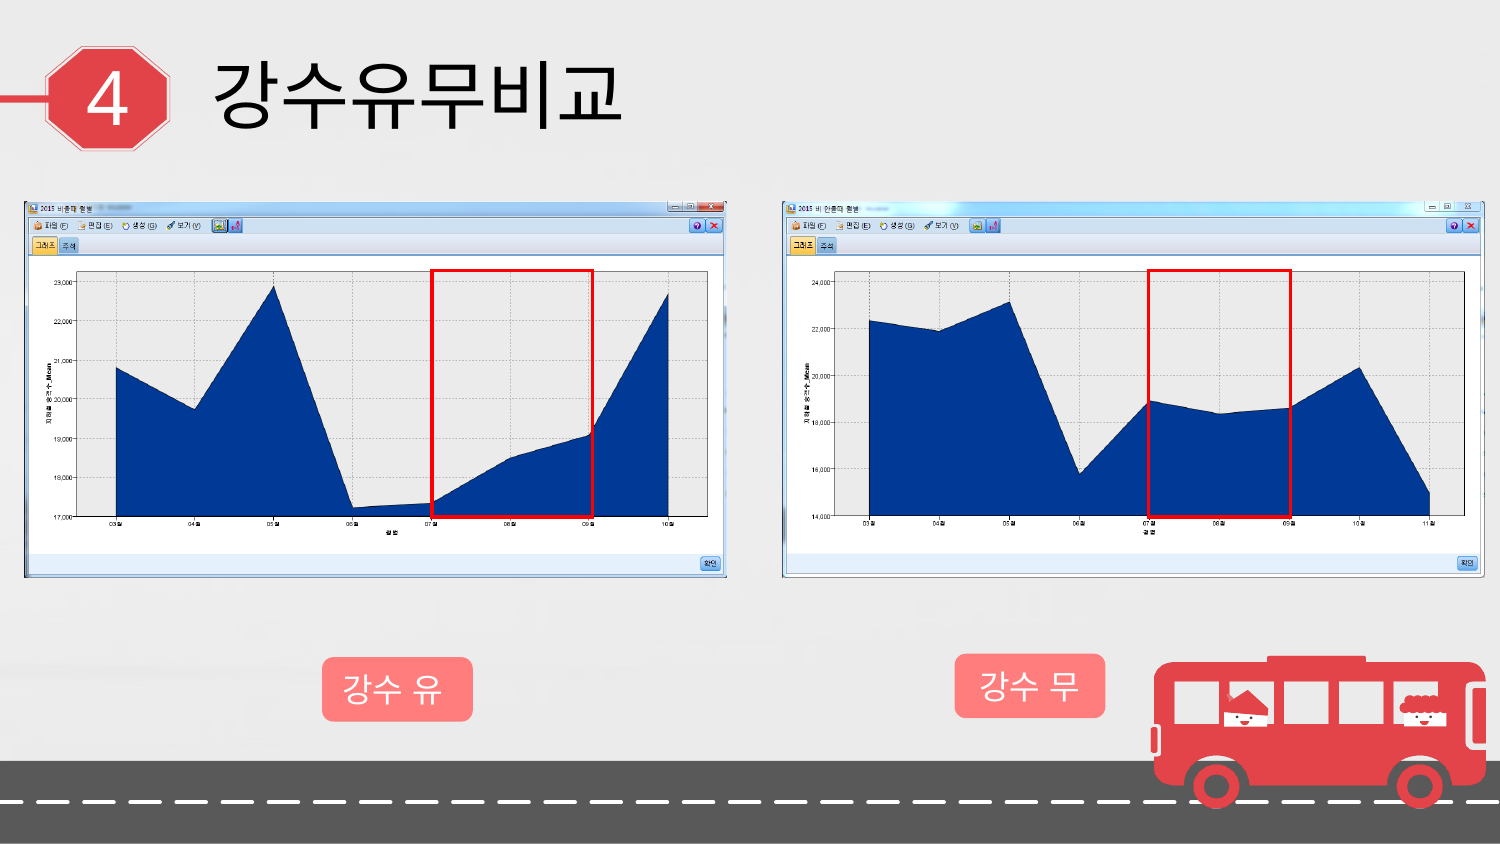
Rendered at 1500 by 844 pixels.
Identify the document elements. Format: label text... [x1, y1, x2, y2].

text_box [0, 760, 1500, 844]
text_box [0, 40, 661, 157]
picture [782, 201, 1485, 578]
text_box 강수 유 [322, 657, 473, 722]
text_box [1133, 635, 1500, 818]
picture [24, 201, 727, 578]
text_box 강수 무 [954, 653, 1106, 719]
